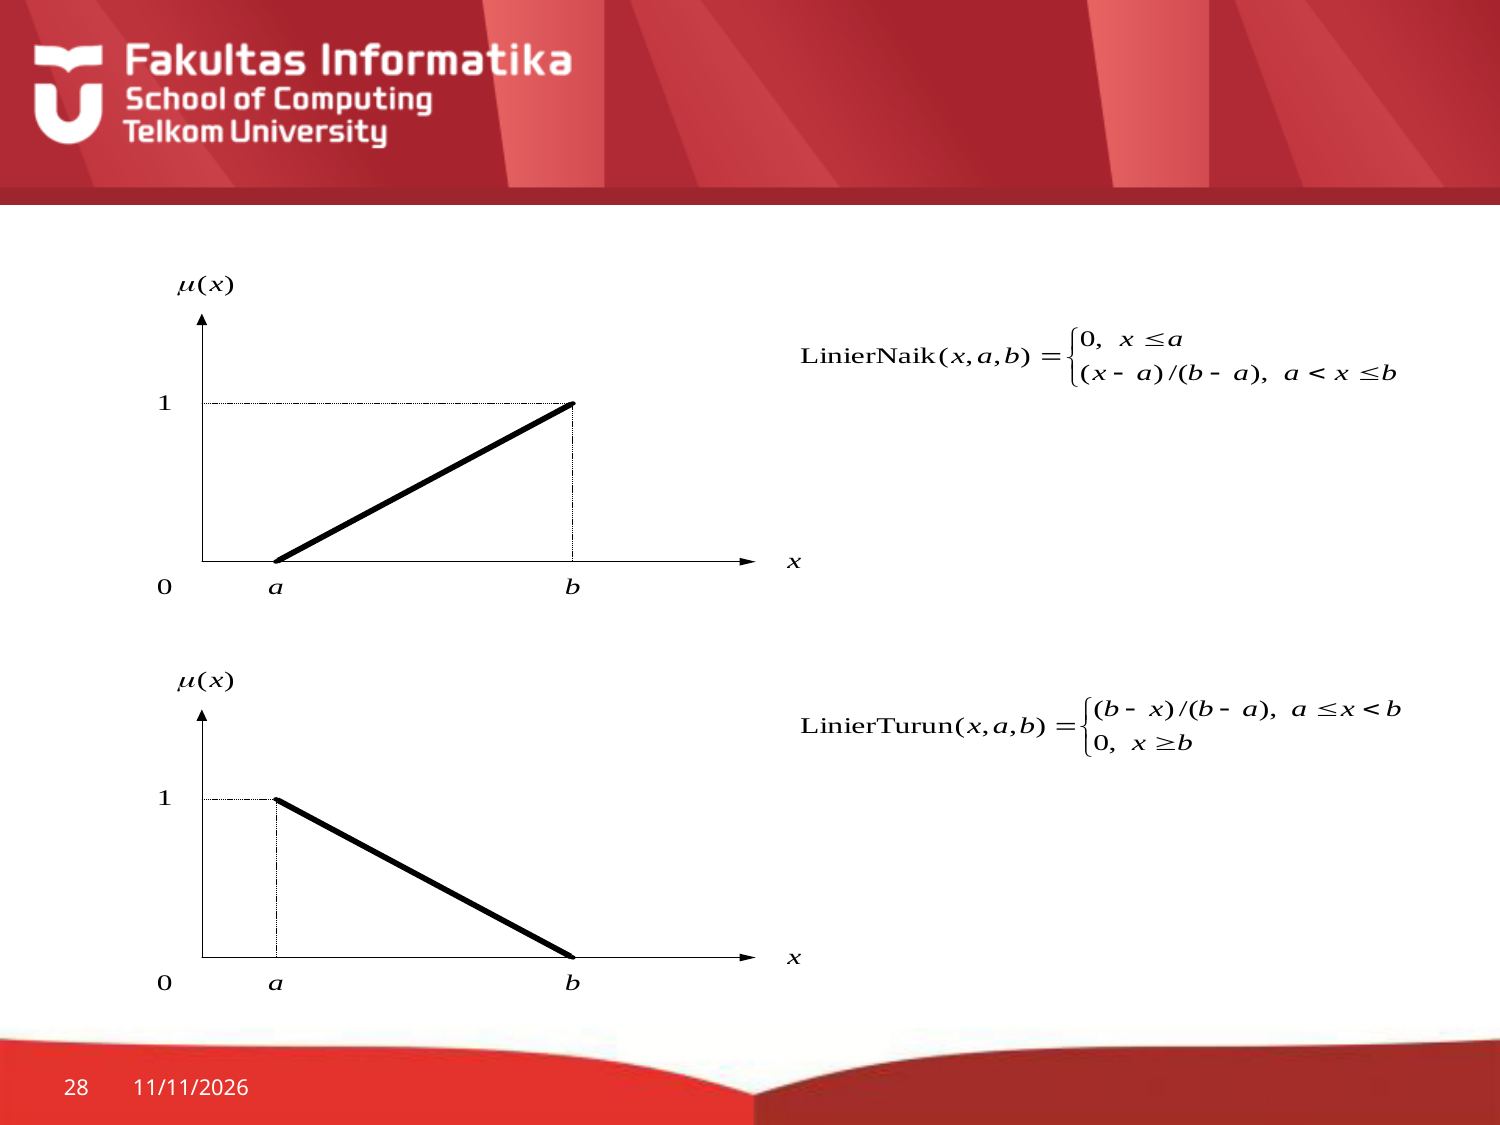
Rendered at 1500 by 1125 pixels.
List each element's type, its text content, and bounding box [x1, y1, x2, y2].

slide_number 28 [63, 1058, 123, 1119]
picture [0, 1, 1500, 205]
picture [0, 1024, 1500, 1125]
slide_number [132, 1058, 403, 1119]
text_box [122, 267, 1413, 1015]
